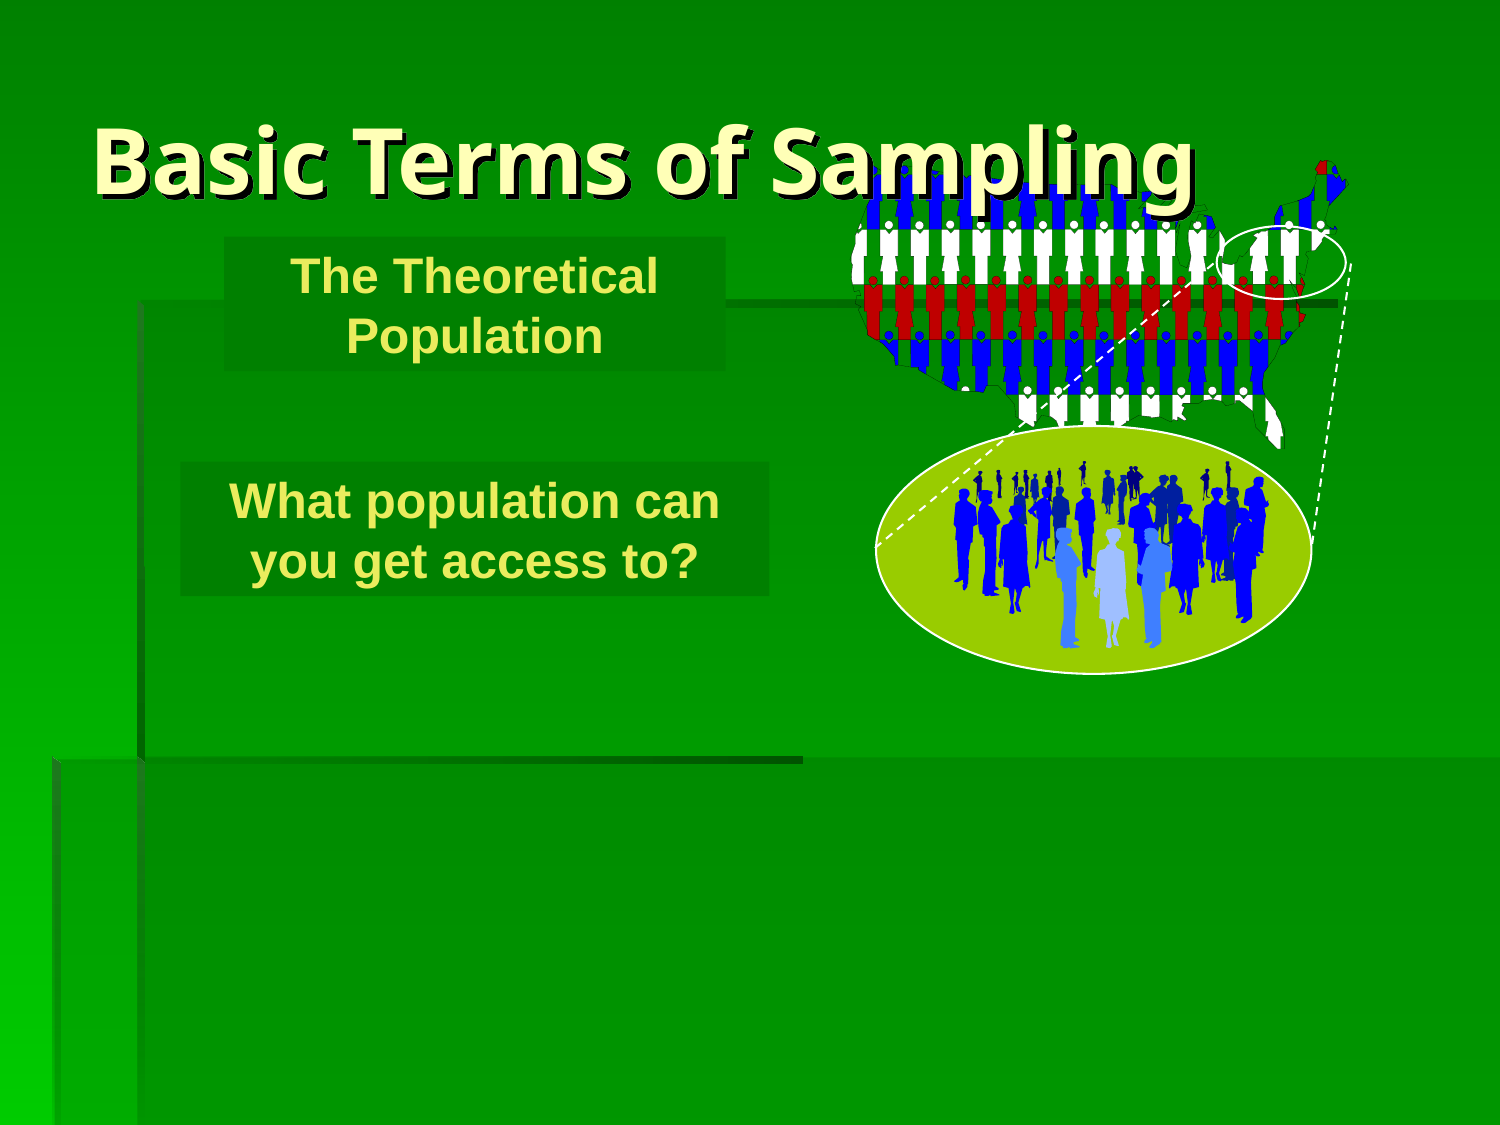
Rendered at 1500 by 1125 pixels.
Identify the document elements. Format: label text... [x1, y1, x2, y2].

text_box [1273, 486, 1312, 621]
text_box [987, 658, 1201, 674]
text_box The Theoretical Population [224, 236, 726, 372]
text_box [876, 486, 947, 642]
title Basic Terms of Sampling [74, 39, 1451, 276]
text_box What population can you get access to? [180, 461, 770, 597]
picture [824, 145, 1374, 478]
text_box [952, 460, 1270, 649]
